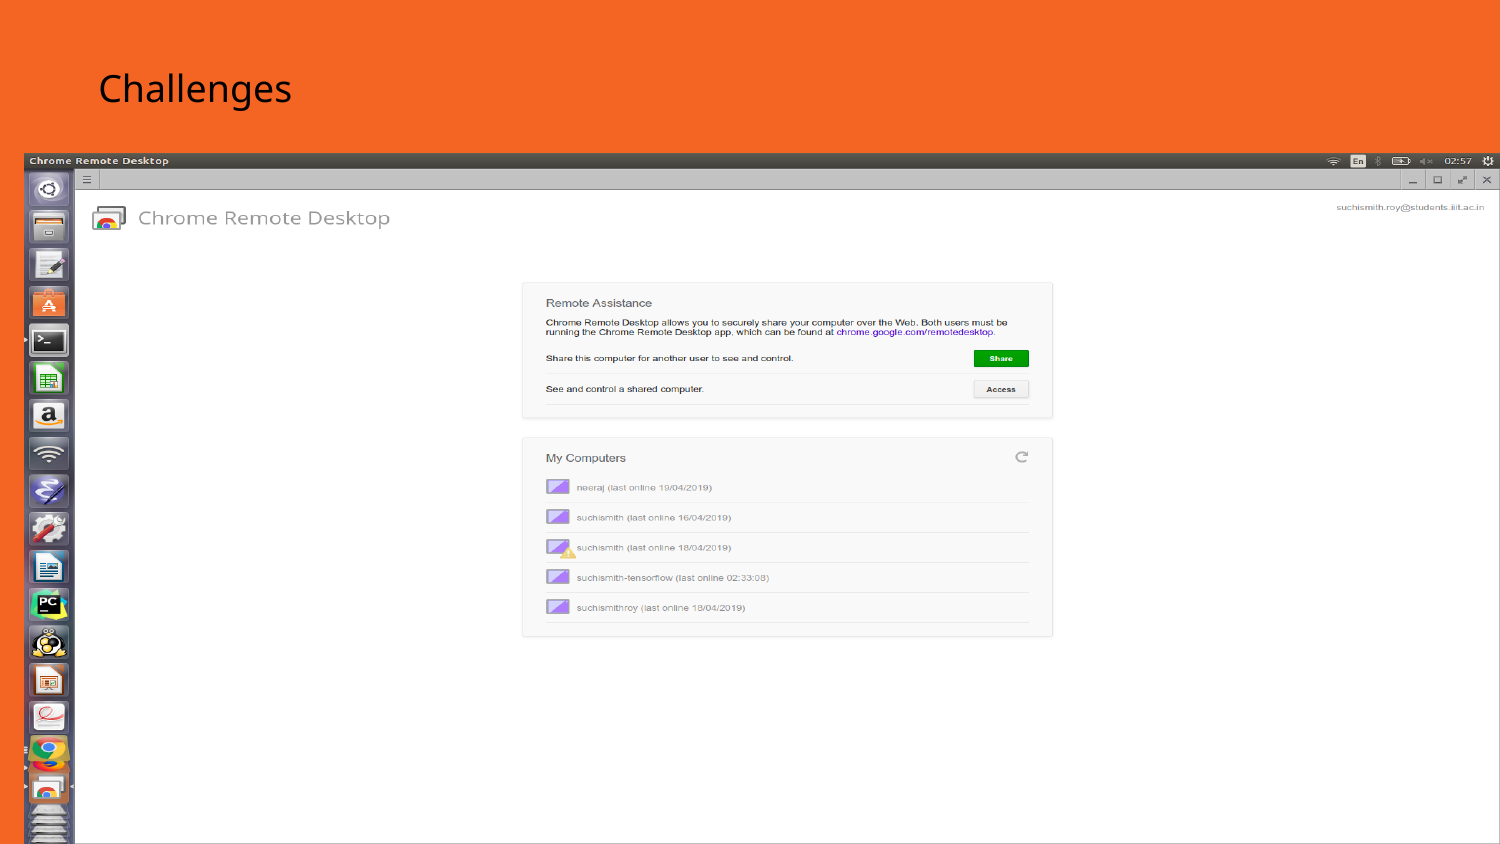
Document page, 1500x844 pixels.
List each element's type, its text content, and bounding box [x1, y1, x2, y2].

picture [24, 153, 1500, 844]
text_box Challenges [83, 50, 890, 152]
